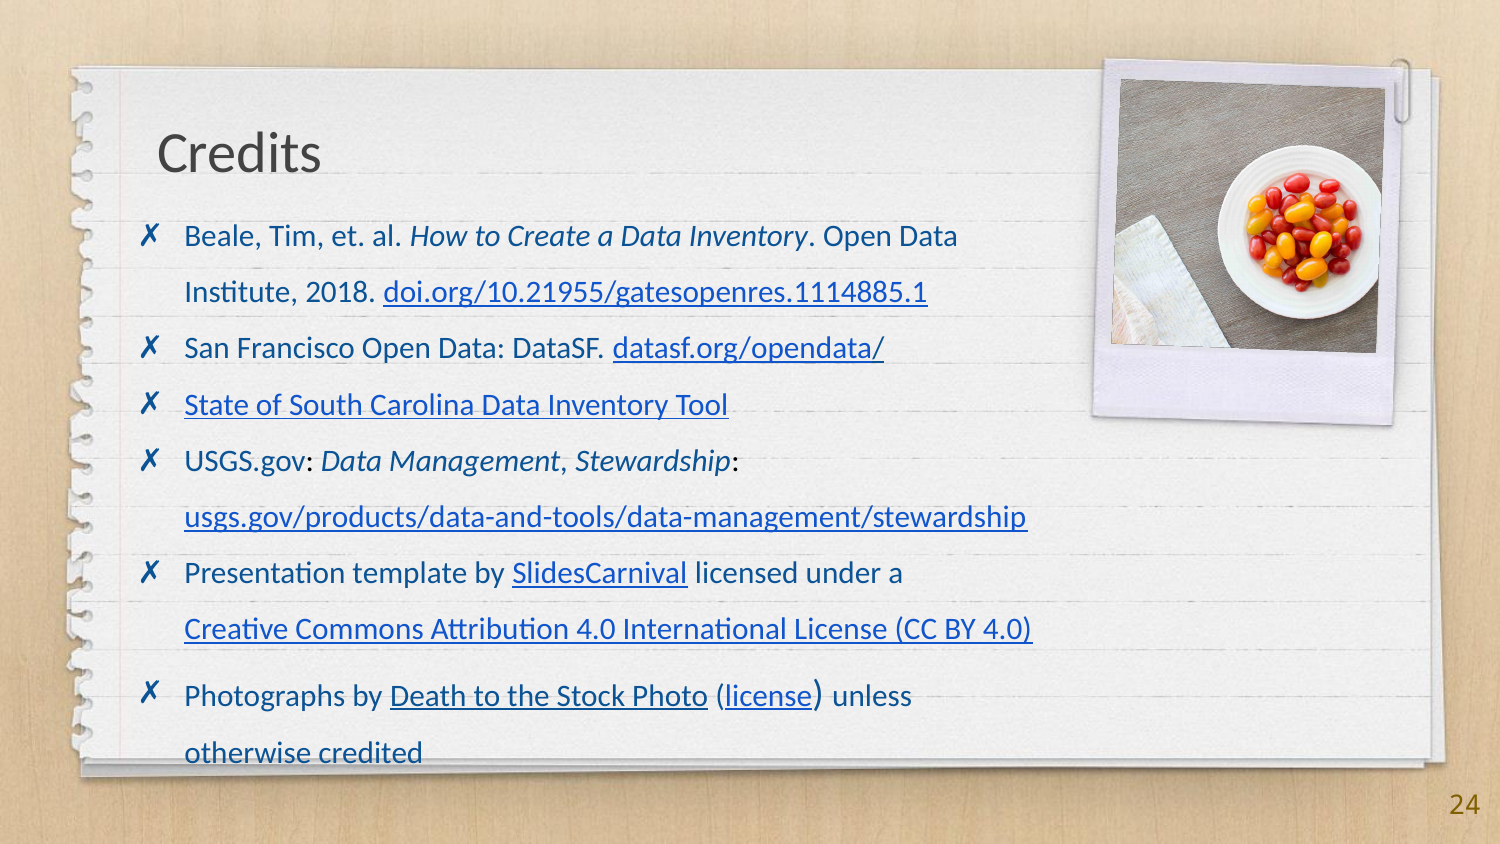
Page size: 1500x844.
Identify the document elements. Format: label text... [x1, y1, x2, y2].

slide_number 24 [1429, 767, 1500, 844]
picture [0, 0, 1500, 844]
list Beale, Tim, et. al. How to Create a Data Inventory. Open Data Institute, 2018. doi.org/10.21955/gatesopenres.1114885.1 San Francisco Open Data: DataSF. datasf.org/opendata/ State of South Carolina Data Inventory Tool USGS.gov: Data Management, Stewardship: usgs.gov/products/data-and-tools/data-management/stewardship Presentation template by SlidesCarnival licensed under a Creative Commons Attribution 4.0 International License (CC BY 4.0) Photographs by Death to the Stock Photo (license) unless otherwise credited [103, 181, 1058, 685]
title Credits [142, 58, 1066, 200]
